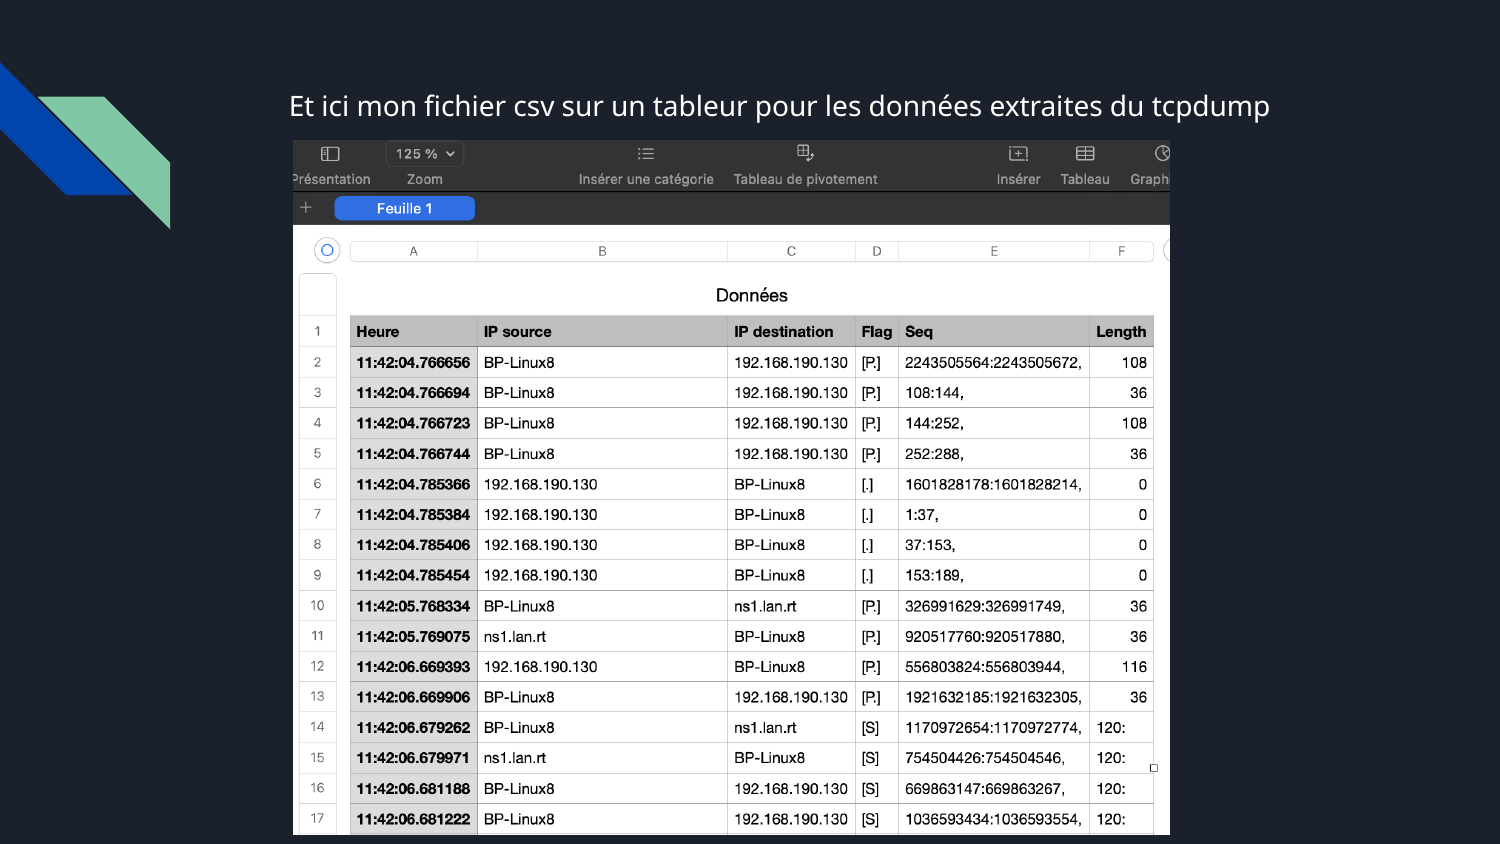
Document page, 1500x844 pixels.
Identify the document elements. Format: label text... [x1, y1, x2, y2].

picture [293, 140, 1170, 836]
list Et ici mon fichier csv sur un tableur pour les données extraites du tcpdump [273, 68, 1306, 141]
